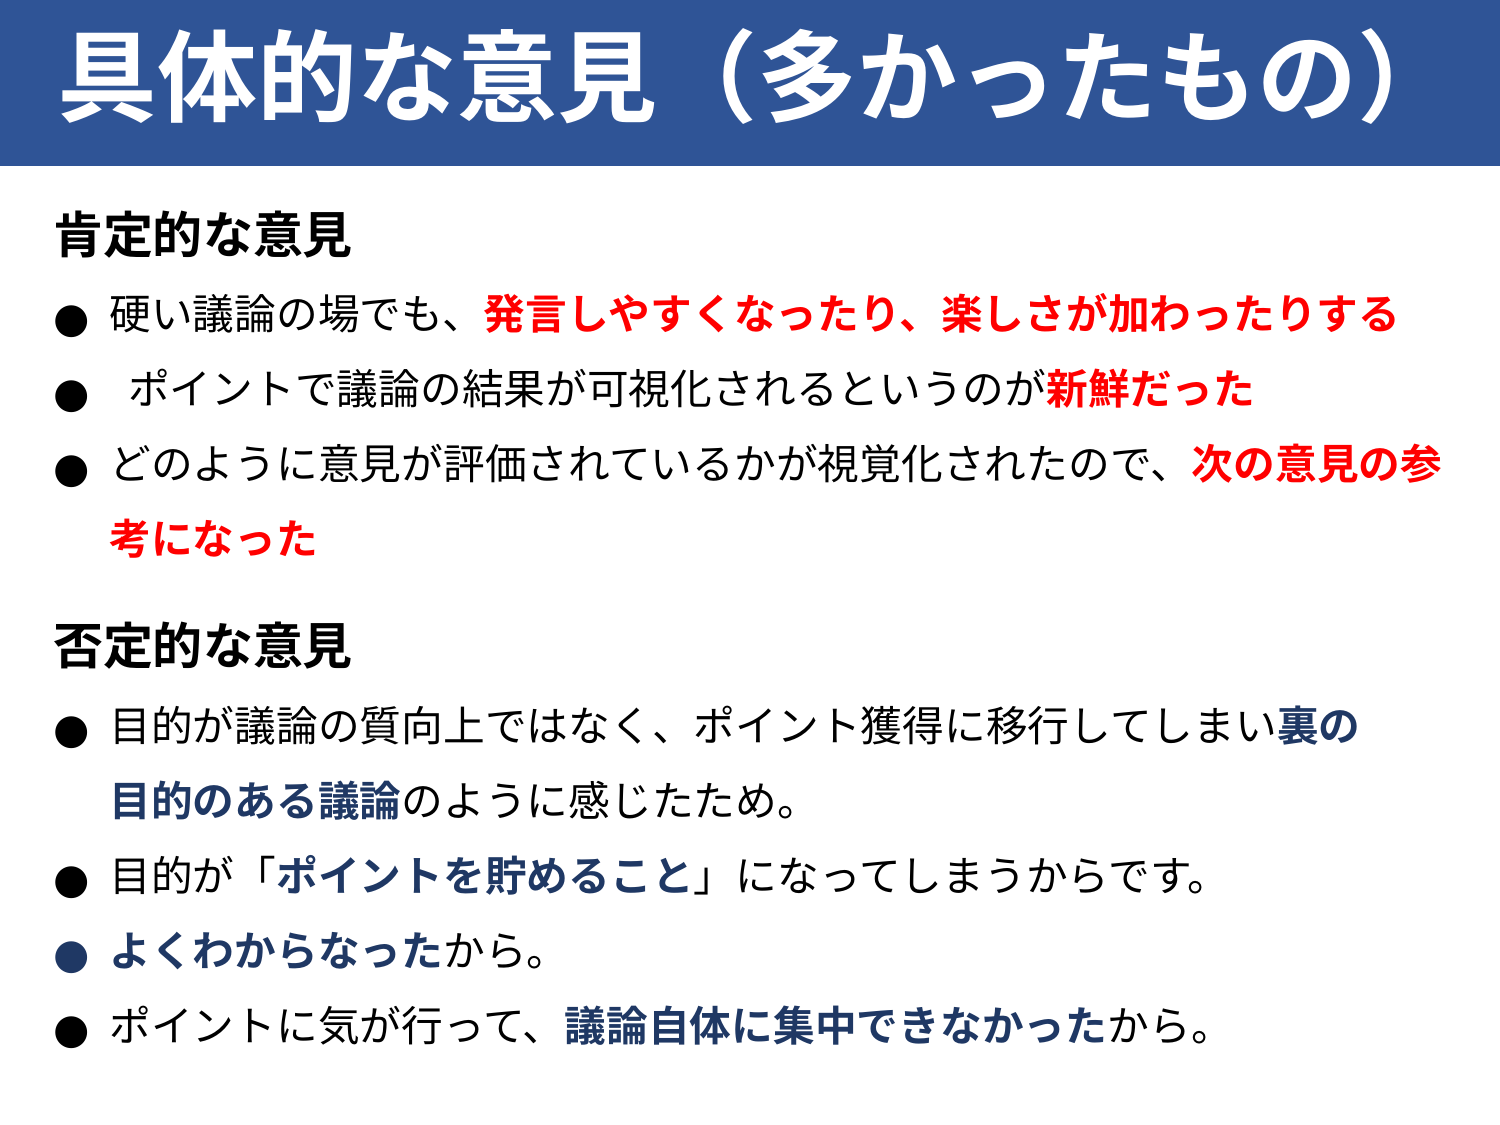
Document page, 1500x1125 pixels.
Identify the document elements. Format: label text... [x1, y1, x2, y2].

text_box 具体的な意見（多かったもの） [0, 0, 1500, 166]
text_box 否定的な意見 目的が議論の質向上ではなく、ポイント獲得に移行してしまい裏の目的のある議論のように感じたため。 目的が「ポイントを貯めること」になってしまうからです。 よくわからなったから。 ポイントに気が行って、議論自体に集中できなかったから。 [38, 576, 1394, 1057]
text_box 肯定的な意見 硬い議論の場でも、発言しやすくなったり、楽しさが加わったりする ポイントで議論の結果が可視化されるというのが新鮮だった どのように意見が評価されているかが視覚化されたので、次の意見の参考になった [38, 166, 1478, 571]
